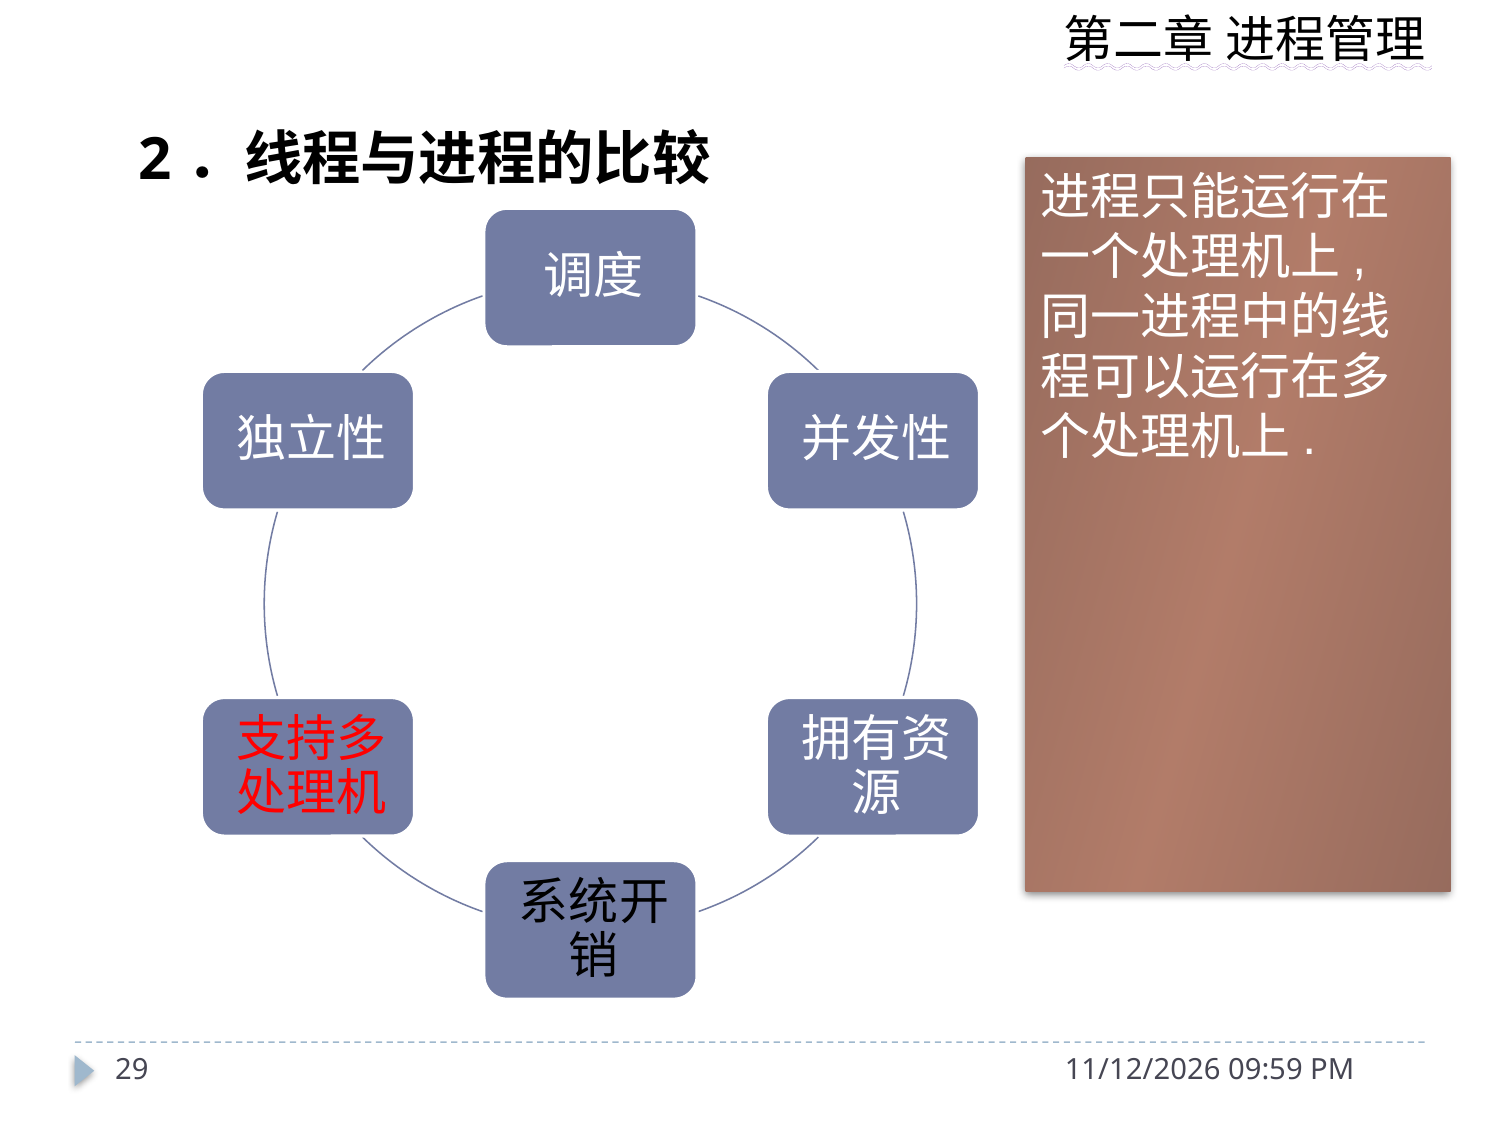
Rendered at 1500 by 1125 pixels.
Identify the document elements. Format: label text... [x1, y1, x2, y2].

text_box 进程只能运行在一个处理机上, 同一进程中的线程可以运行在多个处理机上. [1025, 157, 1451, 892]
text_box 2．线程与进程的比较 [123, 113, 821, 199]
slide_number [1050, 1042, 1426, 1103]
slide_number 29 [100, 1042, 426, 1103]
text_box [29, 207, 1152, 1000]
